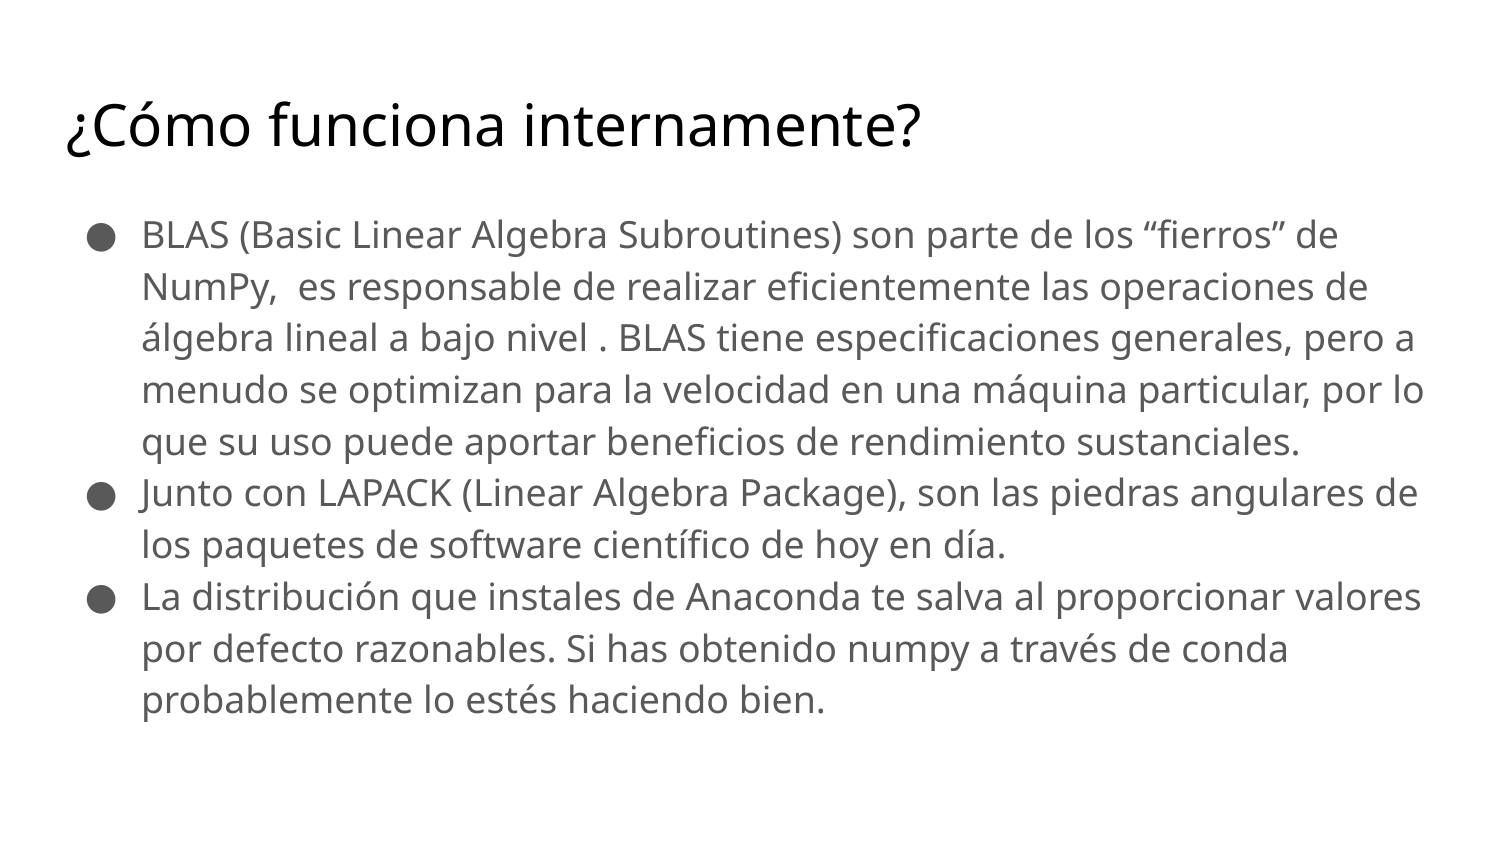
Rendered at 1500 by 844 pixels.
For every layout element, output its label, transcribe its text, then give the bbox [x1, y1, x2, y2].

list BLAS (Basic Linear Algebra Subroutines) son parte de los “fierros” de NumPy, es responsable de realizar eficientemente las operaciones de álgebra lineal a bajo nivel . BLAS tiene especificaciones generales, pero a menudo se optimizan para la velocidad en una máquina particular, por lo que su uso puede aportar beneficios de rendimiento sustanciales. Junto con LAPACK (Linear Algebra Package), son las piedras angulares de los paquetes de software científico de hoy en día. La distribución que instales de Anaconda te salva al proporcionar valores por defecto razonables. Si has obtenido numpy a través de conda probablemente lo estés haciendo bien. [51, 189, 1449, 750]
title ¿Cómo funciona internamente? [51, 72, 1449, 167]
